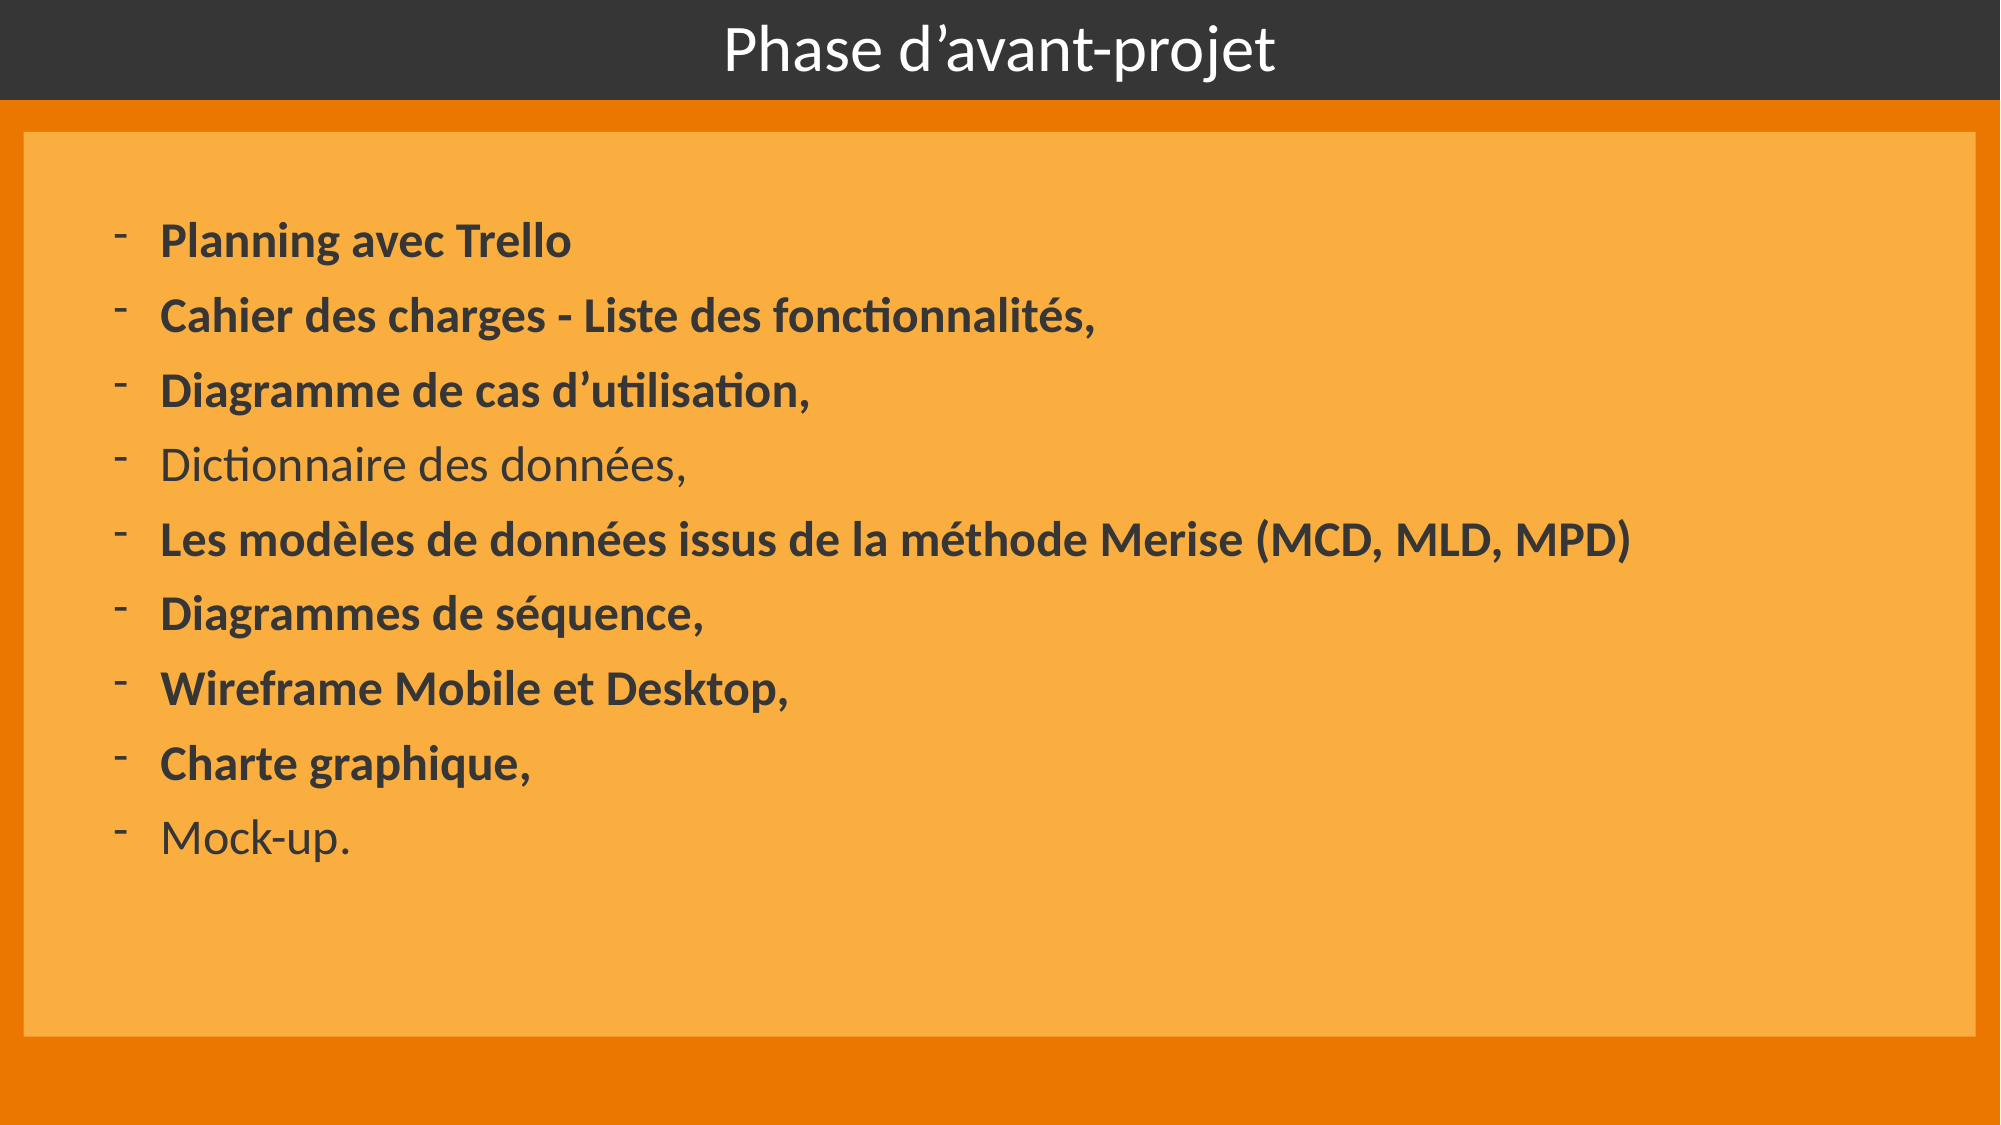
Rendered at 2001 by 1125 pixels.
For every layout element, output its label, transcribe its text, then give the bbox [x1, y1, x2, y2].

title Phase d’avant-projet [0, 0, 2000, 100]
list Planning avec Trello Cahier des charges - Liste des fonctionnalités, Diagramme de cas d’utilisation, Dictionnaire des données, Les modèles de données issus de la méthode Merise (MCD, MLD, MPD) Diagrammes de séquence, Wireframe Mobile et Desktop, Charte graphique, Mock-up. [23, 131, 1976, 1037]
